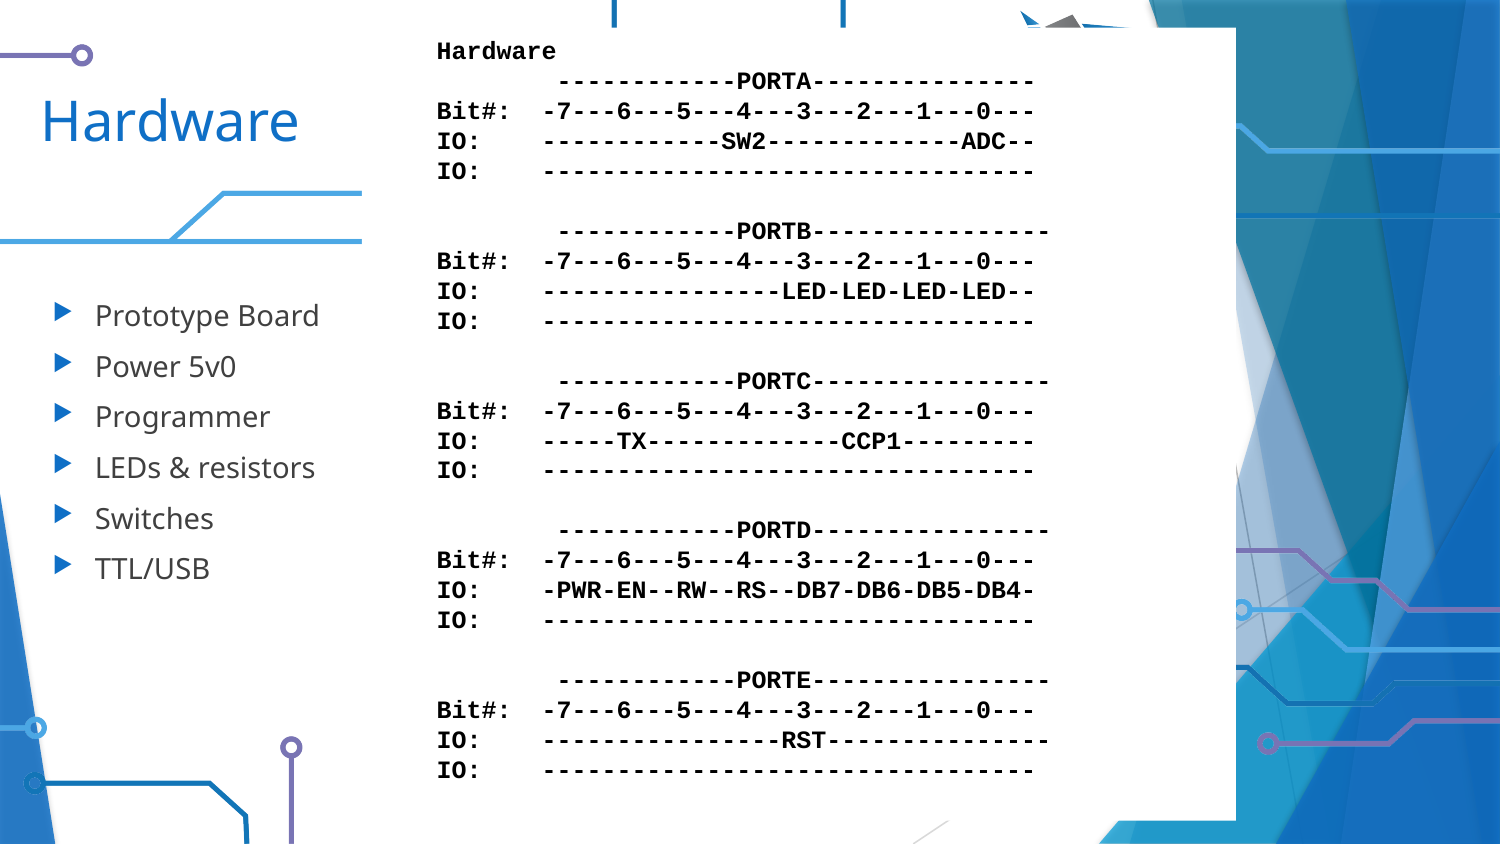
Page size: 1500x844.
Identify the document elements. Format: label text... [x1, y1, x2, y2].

text_box Hardware ------------PORTA--------------- Bit#: -7---6---5---4---3---2---1---0--- IO: ------------SW2-------------ADC-- IO: --------------------------------- ------------PORTB---------------- Bit#: -7---6---5---4---3---2---1---0--- IO: ----------------LED-LED-LED-LED-- IO: --------------------------------- ------------PORTC---------------- Bit#: -7---6---5---4---3---2---1---0--- IO: -----TX-------------CCP1--------- IO: --------------------------------- ------------PORTD---------------- Bit#: -7---6---5---4---3---2---1---0--- IO: -PWR-EN--RW--RS--DB7-DB6-DB5-DB4- IO: --------------------------------- ------------PORTE---------------- Bit#: -7---6---5---4---3---2---1---0--- IO: ----------------RST--------------- IO: --------------------------------- [361, 27, 1236, 821]
list Prototype Board Power 5v0 Programmer LEDs & resistors Switches TTL/USB [41, 291, 361, 743]
picture [0, 0, 1500, 844]
title Hardware [29, 79, 361, 242]
